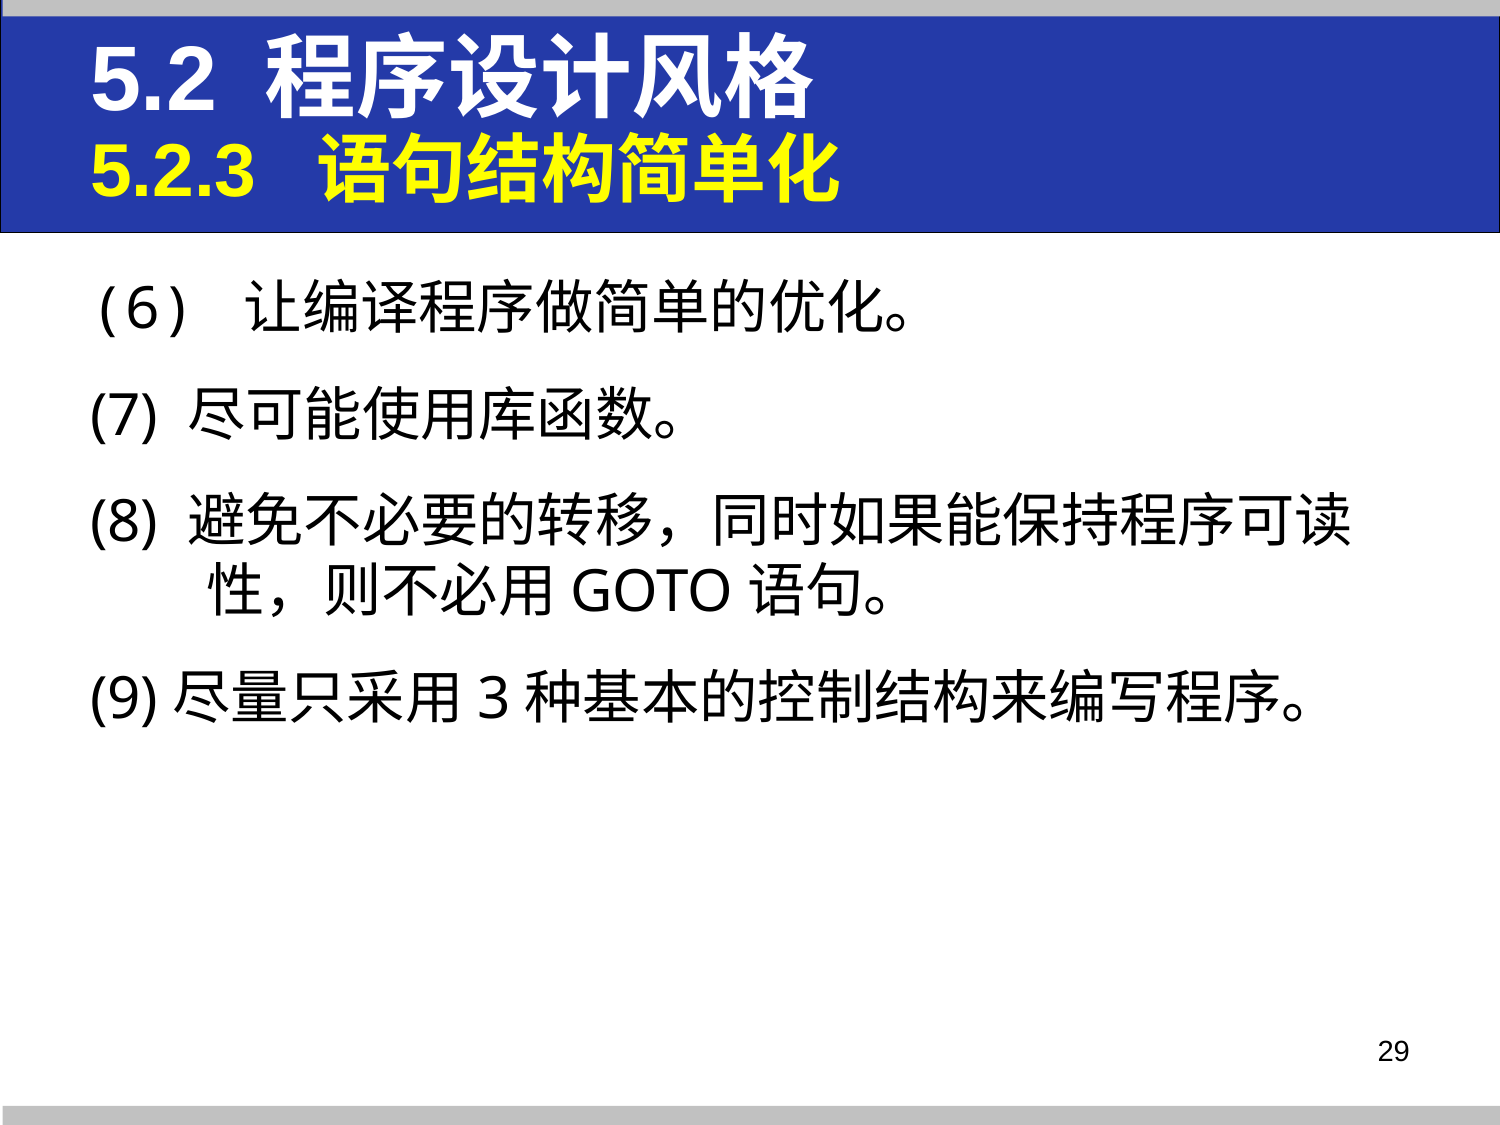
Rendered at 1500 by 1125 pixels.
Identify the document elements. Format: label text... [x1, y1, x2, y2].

list (6) 让编译程序做简单的优化。 (7) 尽可能使用库函数。 (8) 避免不必要的转移，同时如果能保持程序可读性，则不必用GOTO语句。 (9)尽量只采用3种基本的控制结构来编写程序。 [74, 262, 1426, 1006]
slide_number 29 [1074, 1024, 1426, 1103]
title 5.2 程序设计风格 5.2.3 语句结构简单化 [74, 34, 1426, 223]
